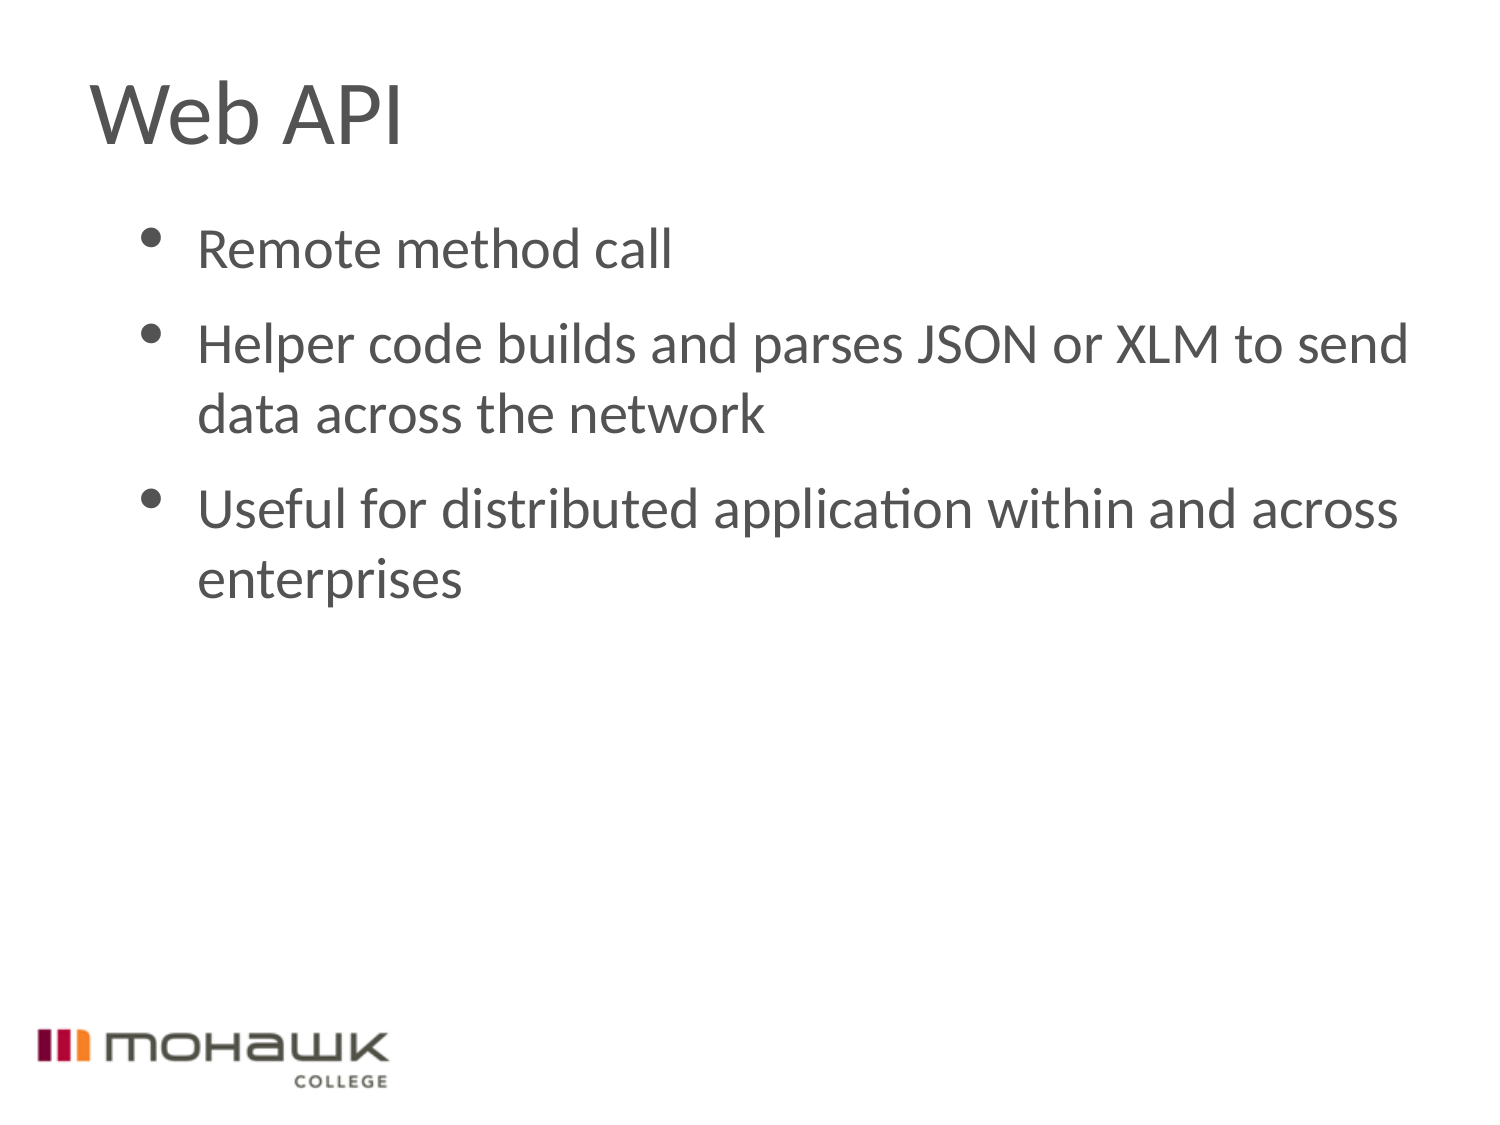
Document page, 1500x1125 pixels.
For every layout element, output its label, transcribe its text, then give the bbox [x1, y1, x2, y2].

title Web API [75, 45, 1425, 233]
list Remote method call Helper code builds and parses JSON or XLM to send data across the network Useful for distributed application within and across enterprises [126, 202, 1477, 650]
picture [5, 1000, 422, 1118]
